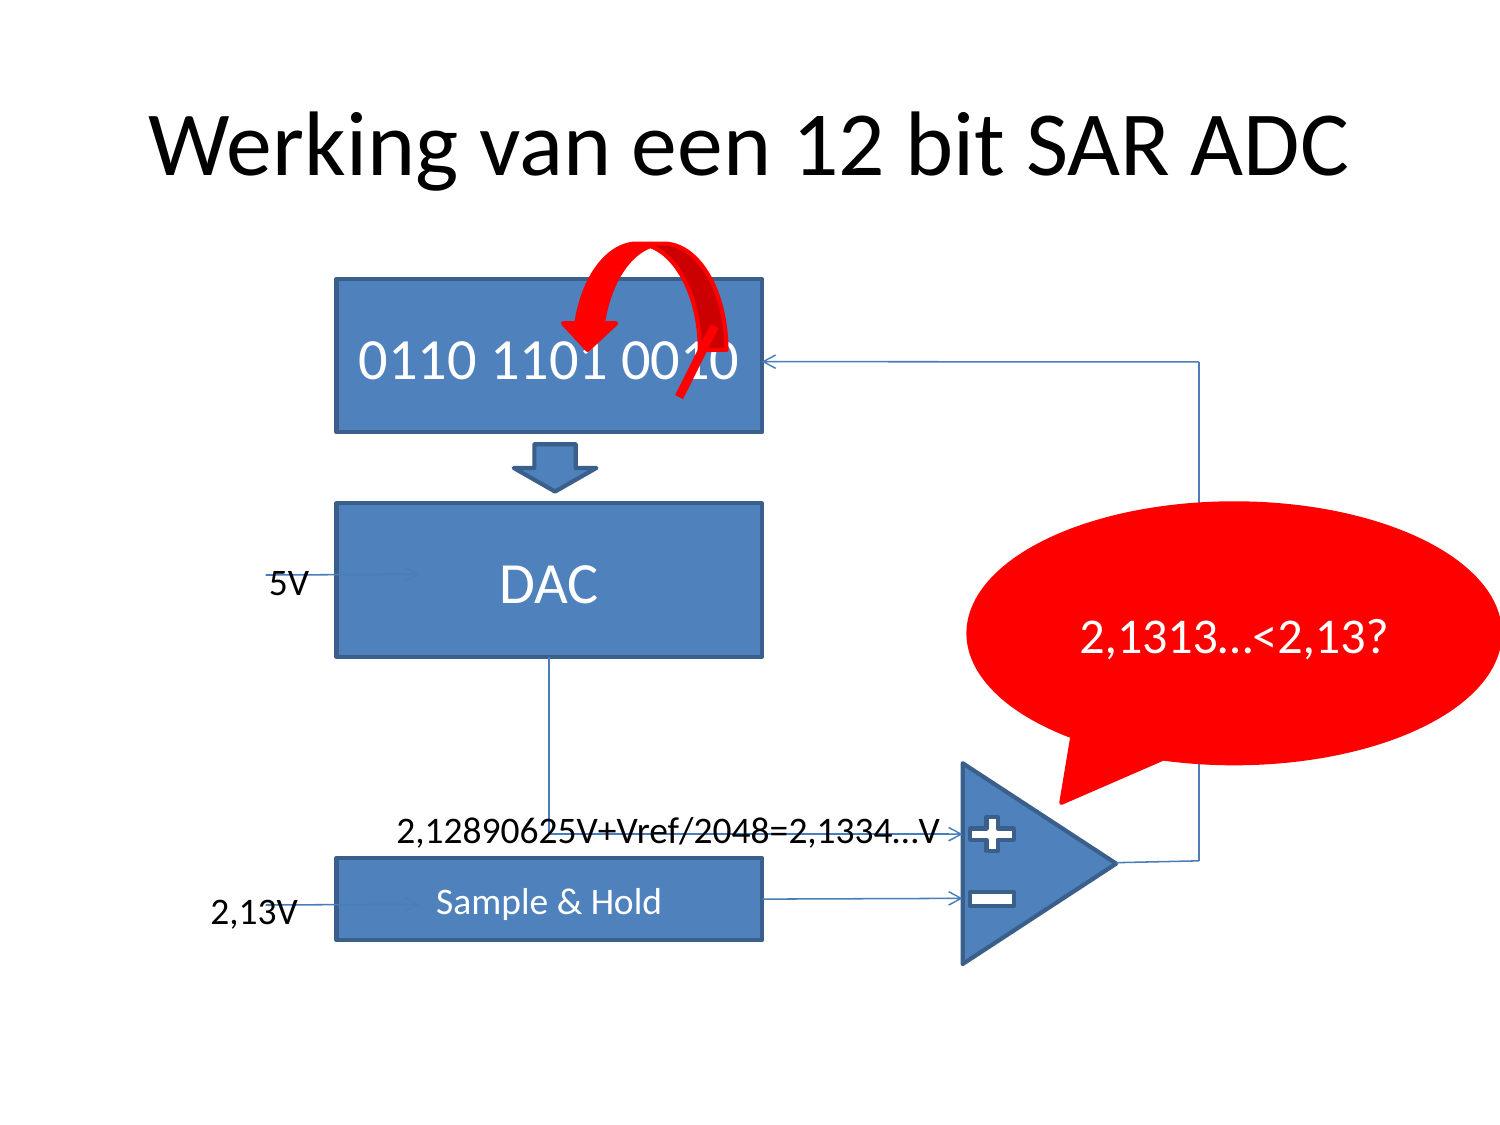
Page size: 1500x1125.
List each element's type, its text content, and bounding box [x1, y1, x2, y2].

text_box 5V [254, 550, 325, 611]
text_box DAC [334, 501, 756, 659]
text_box 2,13V [195, 879, 313, 940]
text_box [968, 890, 1016, 908]
title Werking van een 12 bit SAR ADC [75, 45, 1425, 233]
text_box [661, 343, 733, 380]
text_box 2,12890625V+Vref/2048=2,1334…V [381, 798, 661, 859]
text_box [511, 442, 599, 494]
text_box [666, 538, 845, 953]
text_box [561, 241, 729, 352]
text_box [761, 361, 1200, 863]
text_box [960, 871, 1109, 966]
text_box 0110 1101 0010 [334, 277, 764, 434]
text_box Sample & Hold [334, 856, 661, 942]
text_box 2,1313…<2,13? [1204, 501, 1500, 766]
